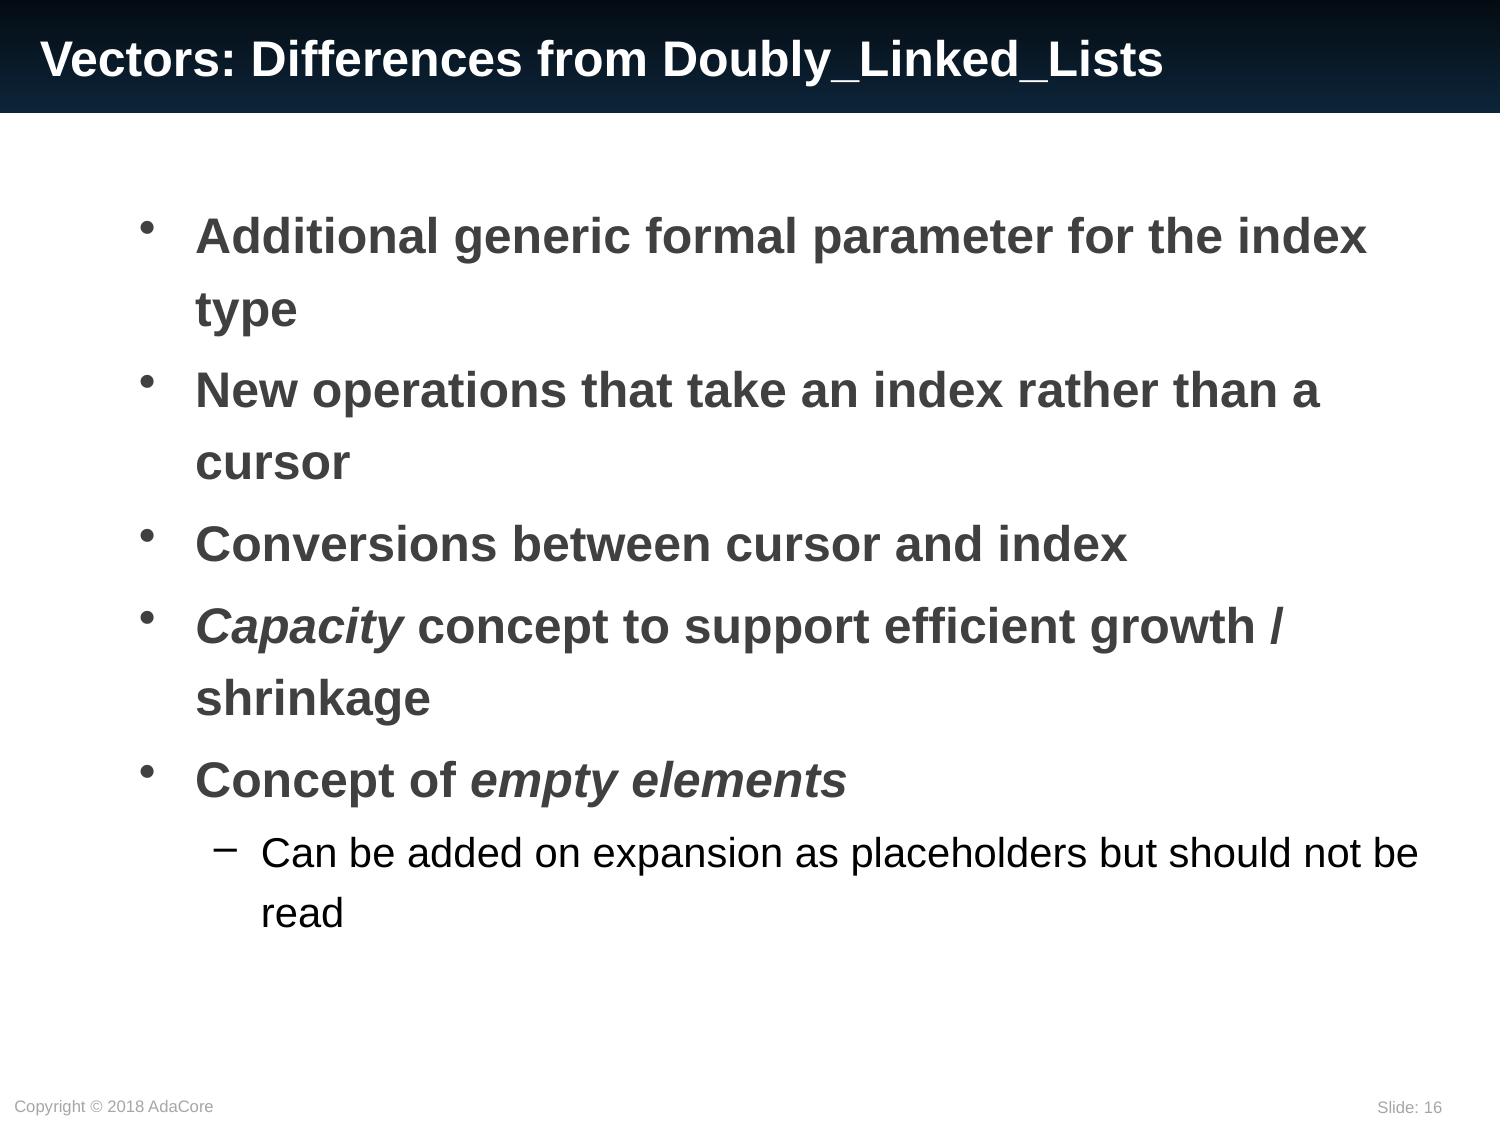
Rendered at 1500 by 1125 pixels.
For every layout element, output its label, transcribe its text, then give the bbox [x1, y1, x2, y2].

title Vectors: Differences from Doubly_Linked_Lists [24, 12, 1338, 100]
list Additional generic formal parameter for the index type New operations that take an index rather than a cursor Conversions between cursor and index Capacity concept to support efficient growth / shrinkage Concept of empty elements Can be added on expansion as placeholders but should not be read [123, 184, 1459, 1060]
